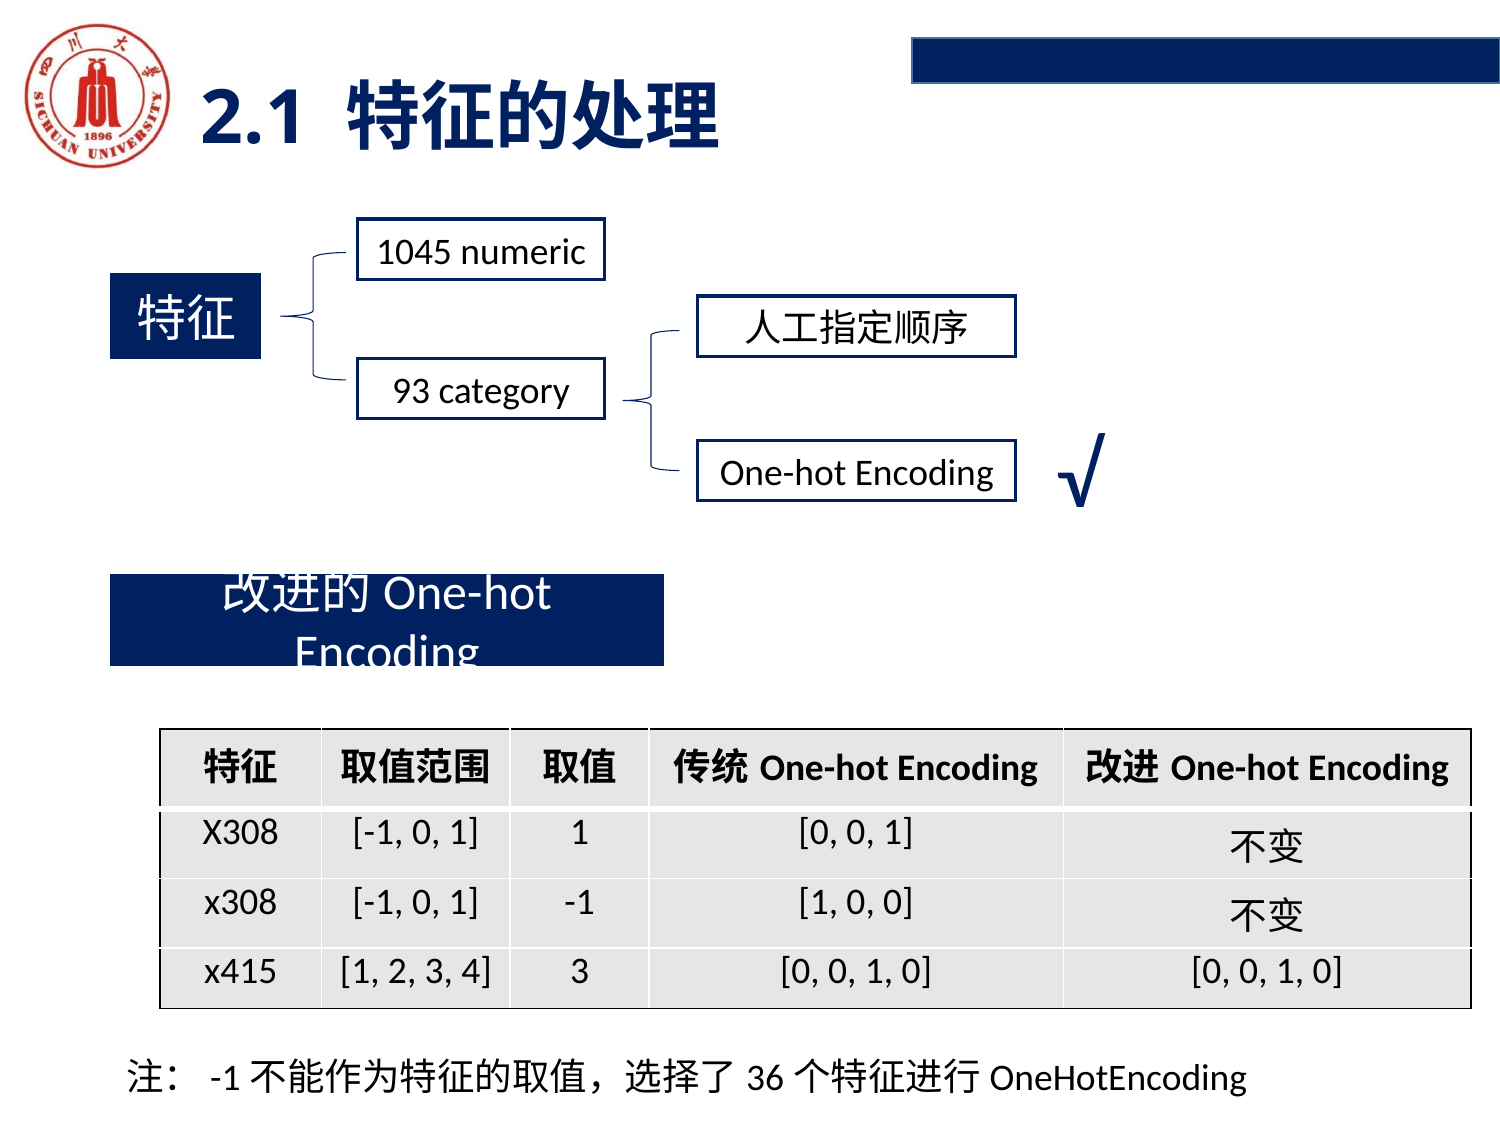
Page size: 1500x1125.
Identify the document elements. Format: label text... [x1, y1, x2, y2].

table_cell 不变 [1064, 812, 1470, 878]
text_box One-hot Encoding [697, 439, 1017, 502]
table_cell 1 [511, 812, 648, 878]
table_cell 不变 [1064, 879, 1470, 947]
table_header 传统One-hot Encoding [650, 730, 1063, 806]
text_box [280, 251, 346, 381]
text_box 93 category [357, 357, 605, 420]
table_cell x415 [161, 949, 321, 1008]
text_box 1045 numeric [357, 218, 605, 281]
text_box √ [1033, 433, 1125, 508]
text_box [622, 329, 680, 472]
table_cell [1, 0, 0] [650, 879, 1063, 947]
table_cell [0, 0, 1, 0] [1064, 949, 1470, 1008]
table_cell x308 [161, 879, 321, 947]
table_cell [0, 0, 1, 0] [650, 949, 1063, 1008]
table_header 取值范围 [322, 730, 509, 806]
table_cell X308 [161, 812, 321, 878]
table_header 取值 [511, 730, 648, 806]
text_box 人工指定顺序 [697, 295, 1017, 358]
table_cell [1, 2, 3, 4] [322, 949, 509, 1008]
text_box 注：-1不能作为特征的取值，选择了36个特征进行OneHotEncoding [111, 1045, 1376, 1106]
table_cell 3 [511, 949, 648, 1008]
picture [0, 0, 194, 192]
table_header 改进One-hot Encoding [1064, 730, 1470, 806]
text_box 特征 [110, 273, 261, 359]
table_cell [0, 0, 1] [650, 812, 1063, 878]
text_box 改进的One-hot Encoding [110, 574, 664, 666]
table_cell [-1, 0, 1] [322, 879, 509, 947]
text_box 2.1 特征的处理 [185, 75, 882, 164]
table_cell -1 [511, 879, 648, 947]
table_cell [-1, 0, 1] [322, 812, 509, 878]
table_header 特征 [161, 730, 321, 806]
